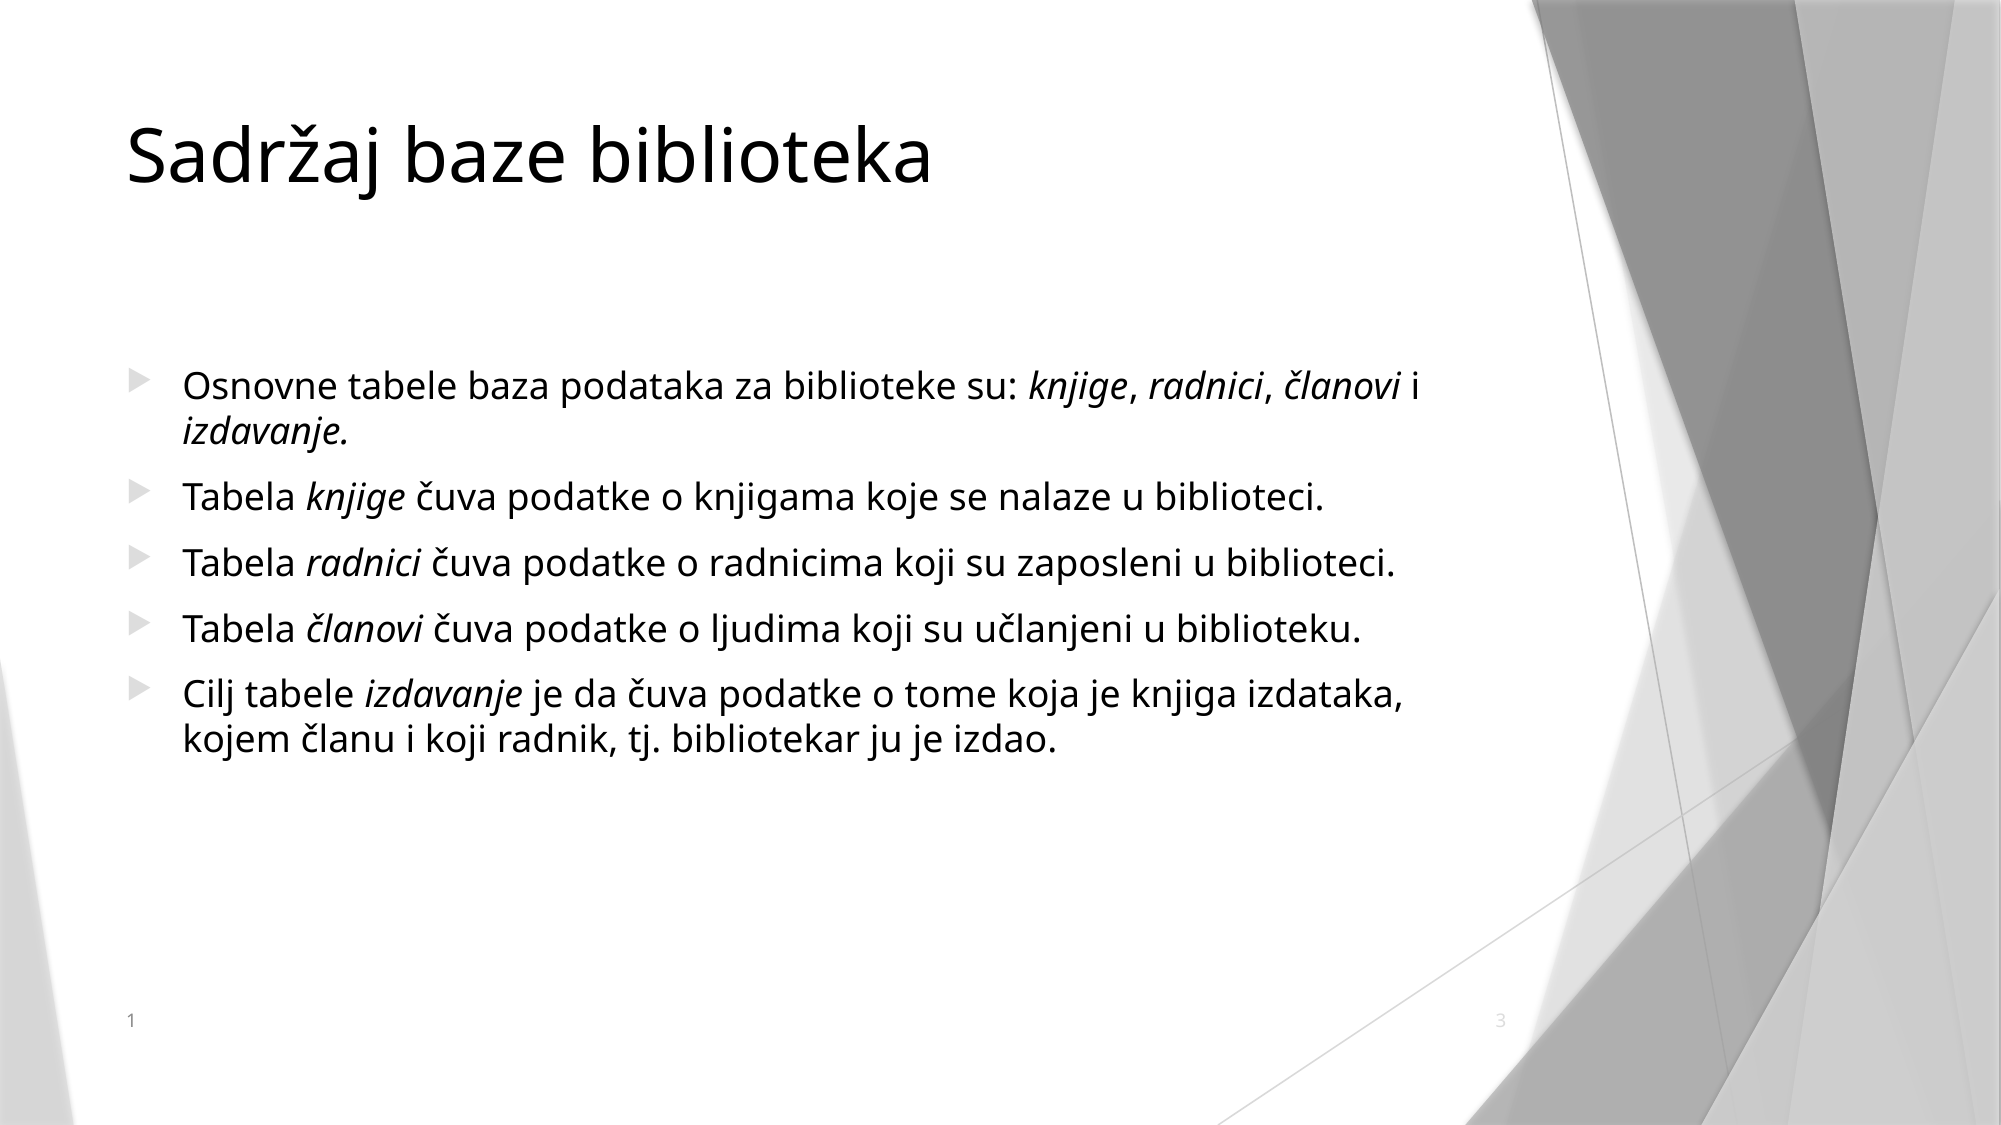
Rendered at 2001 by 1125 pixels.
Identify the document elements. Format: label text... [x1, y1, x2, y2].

list Osnovne tabele baza podataka za biblioteke su: knjige, radnici, članovi i izdavanje. Tabela knjige čuva podatke o knjigama koje se nalaze u biblioteci. Tabela radnici čuva podatke o radnicima koji su zaposleni u biblioteci. Tabela članovi čuva podatke o ljudima koji su učlanjeni u biblioteku. Cilj tabele izdavanje je da čuva podatke o tome koja je knjiga izdataka, kojem članu i koji radnik, tj. bibliotekar ju je izdao. [111, 354, 1522, 992]
title Sadržaj baze biblioteka [111, 99, 1522, 317]
footer 1 [111, 991, 1145, 1051]
slide_number 3 [1409, 991, 1522, 1051]
